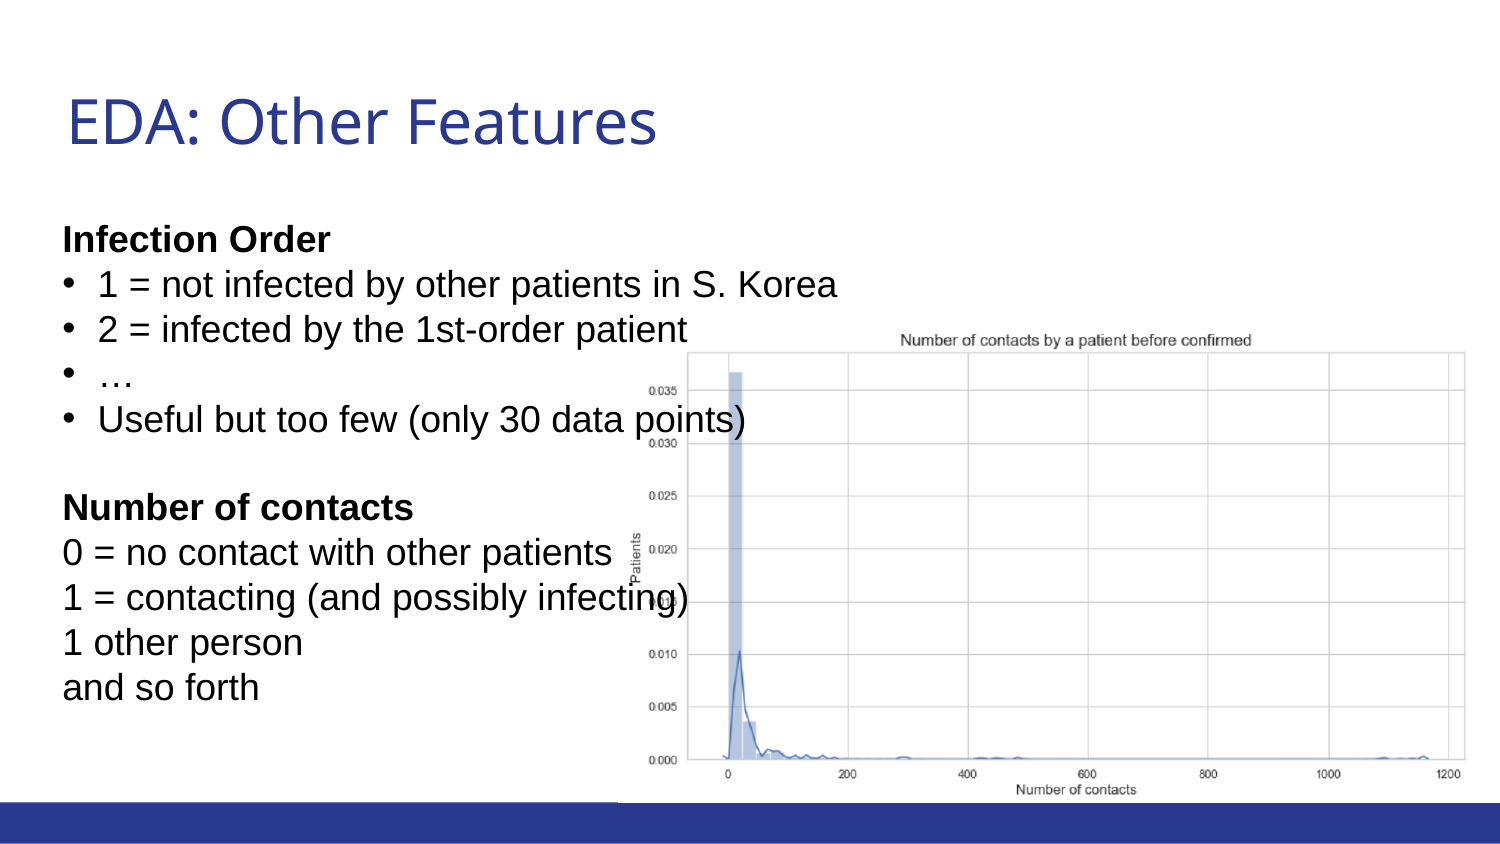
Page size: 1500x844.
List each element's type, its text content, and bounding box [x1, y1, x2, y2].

text_box Infection Order 1 = not infected by other patients in S. Korea 2 = infected by the 1st-order patient … Useful but too few (only 30 data points) [51, 209, 1380, 392]
picture [618, 334, 1500, 803]
title EDA: Other Features [51, 67, 1449, 167]
text_box Number of contacts 0 = no contact with other patients 1 = contacting (and possibly infecting) 1 other person and so forth [51, 477, 613, 660]
